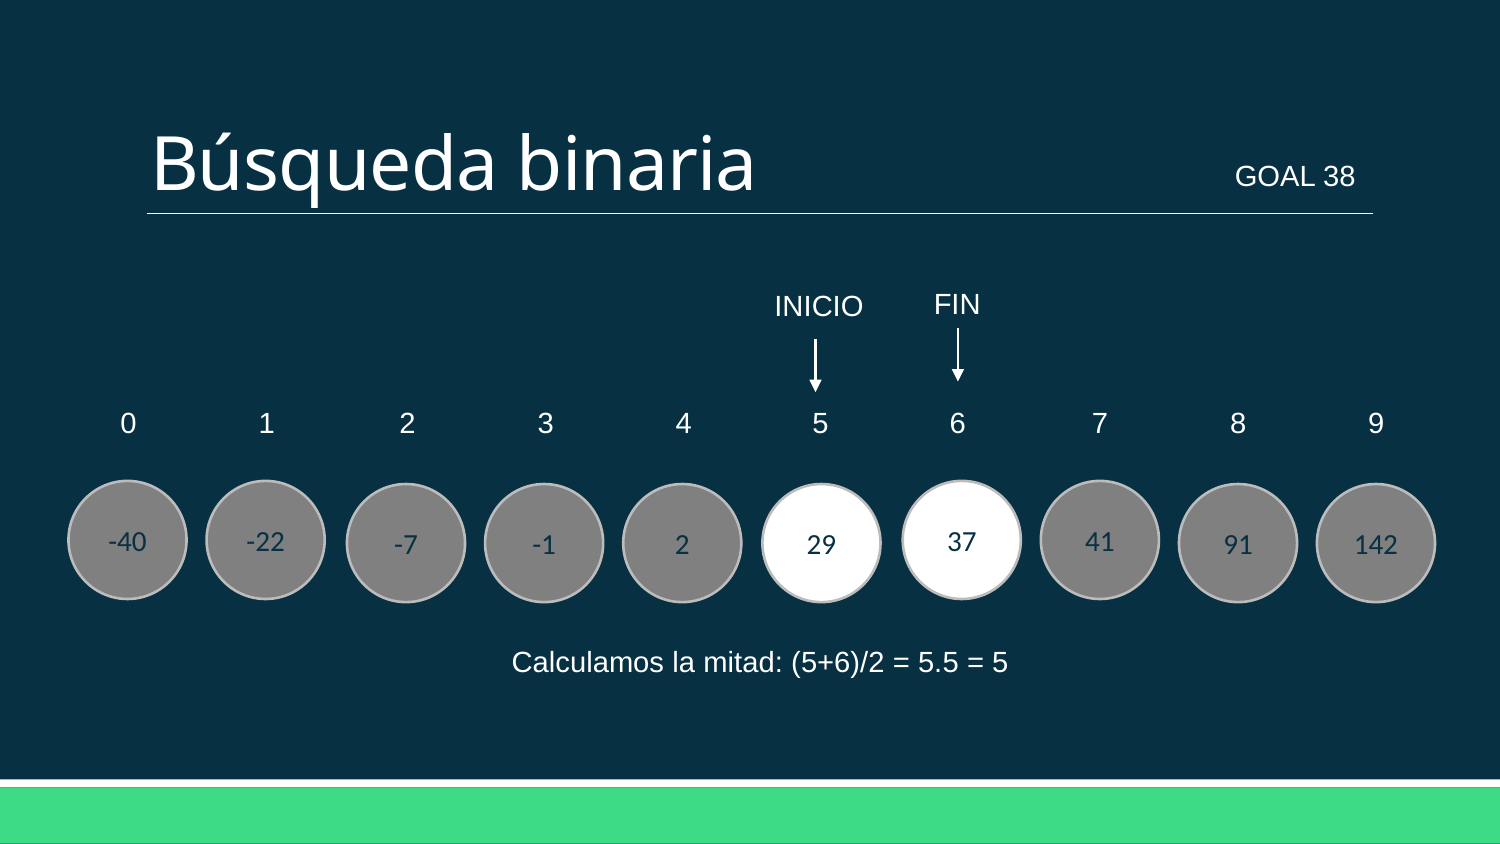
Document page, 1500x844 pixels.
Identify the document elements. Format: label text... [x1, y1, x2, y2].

text_box 4 [648, 396, 720, 447]
text_box 142 [1315, 482, 1437, 604]
text_box 91 [1177, 482, 1299, 604]
text_box 0 [93, 396, 164, 447]
text_box -40 [67, 479, 188, 601]
text_box -7 [345, 482, 467, 604]
title Búsqueda binaria [135, 35, 1373, 214]
text_box 9 [1340, 396, 1412, 447]
text_box 37 [901, 479, 1023, 601]
text_box 3 [510, 396, 581, 447]
text_box GOAL 38 [1212, 149, 1379, 200]
text_box 1 [231, 396, 303, 447]
text_box 41 [1039, 479, 1161, 601]
text_box 29 [761, 482, 882, 604]
text_box INICIO [750, 279, 889, 330]
text_box 2 [371, 396, 443, 447]
text_box FIN [888, 277, 1027, 328]
text_box 5 [785, 396, 857, 447]
text_box 6 [922, 396, 994, 447]
text_box 2 [621, 482, 743, 604]
text_box 8 [1202, 396, 1274, 447]
text_box -22 [205, 479, 326, 601]
text_box -1 [483, 482, 605, 604]
text_box Calculamos la mitad: (5+6)/2 = 5.5 = 5 [170, 635, 1351, 686]
text_box 7 [1064, 396, 1136, 447]
